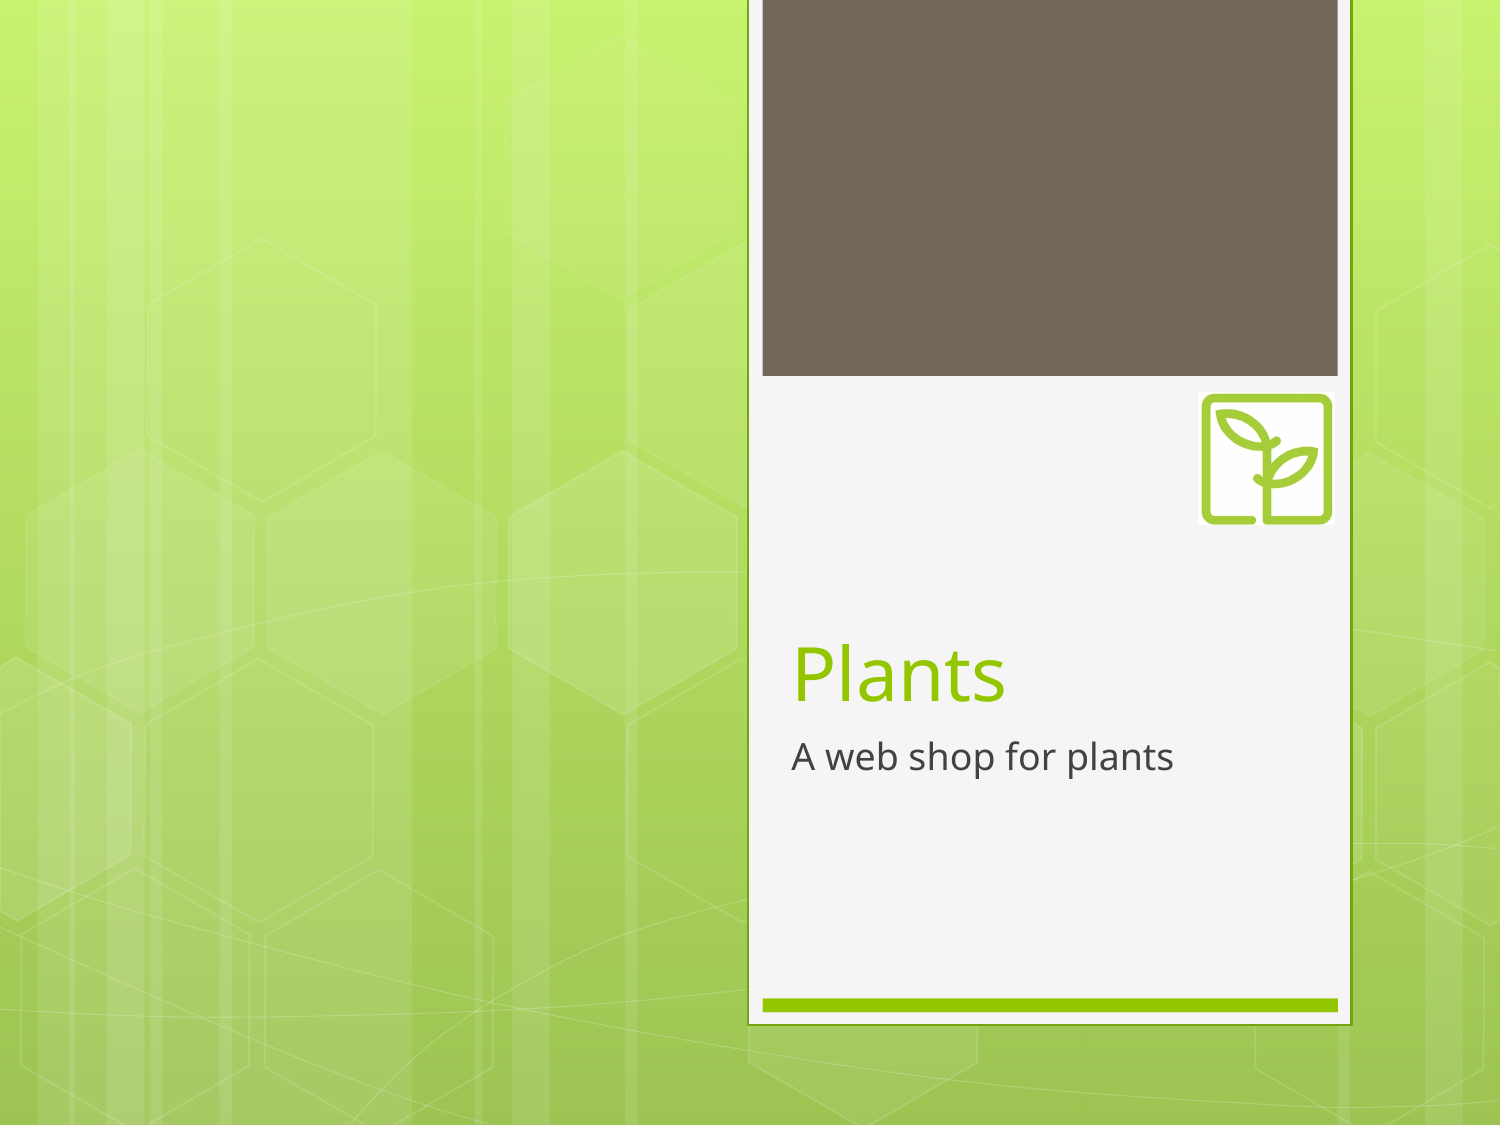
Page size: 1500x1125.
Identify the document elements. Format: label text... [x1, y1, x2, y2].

subtitle A web shop for plants [776, 725, 1320, 933]
picture [1198, 392, 1335, 525]
title Plants [776, 444, 1320, 724]
